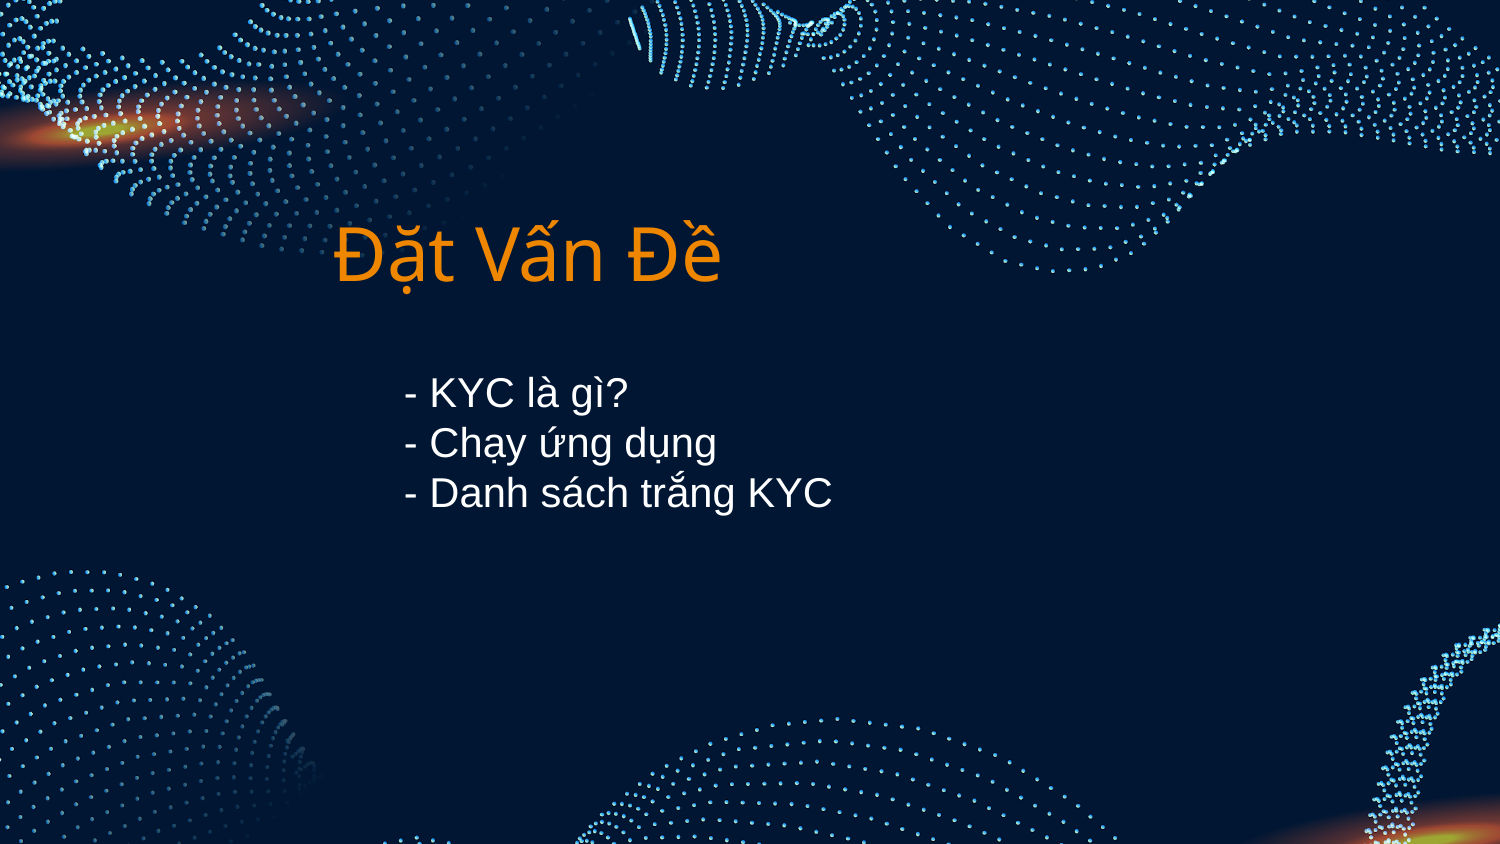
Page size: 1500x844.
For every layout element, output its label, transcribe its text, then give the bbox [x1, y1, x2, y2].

picture [0, 0, 1500, 844]
title Đặt Vấn Đề [0, 180, 1115, 312]
text_box - KYC là gì? - Chạy ứng dụng - Danh sách trắng KYC [403, 365, 1368, 636]
